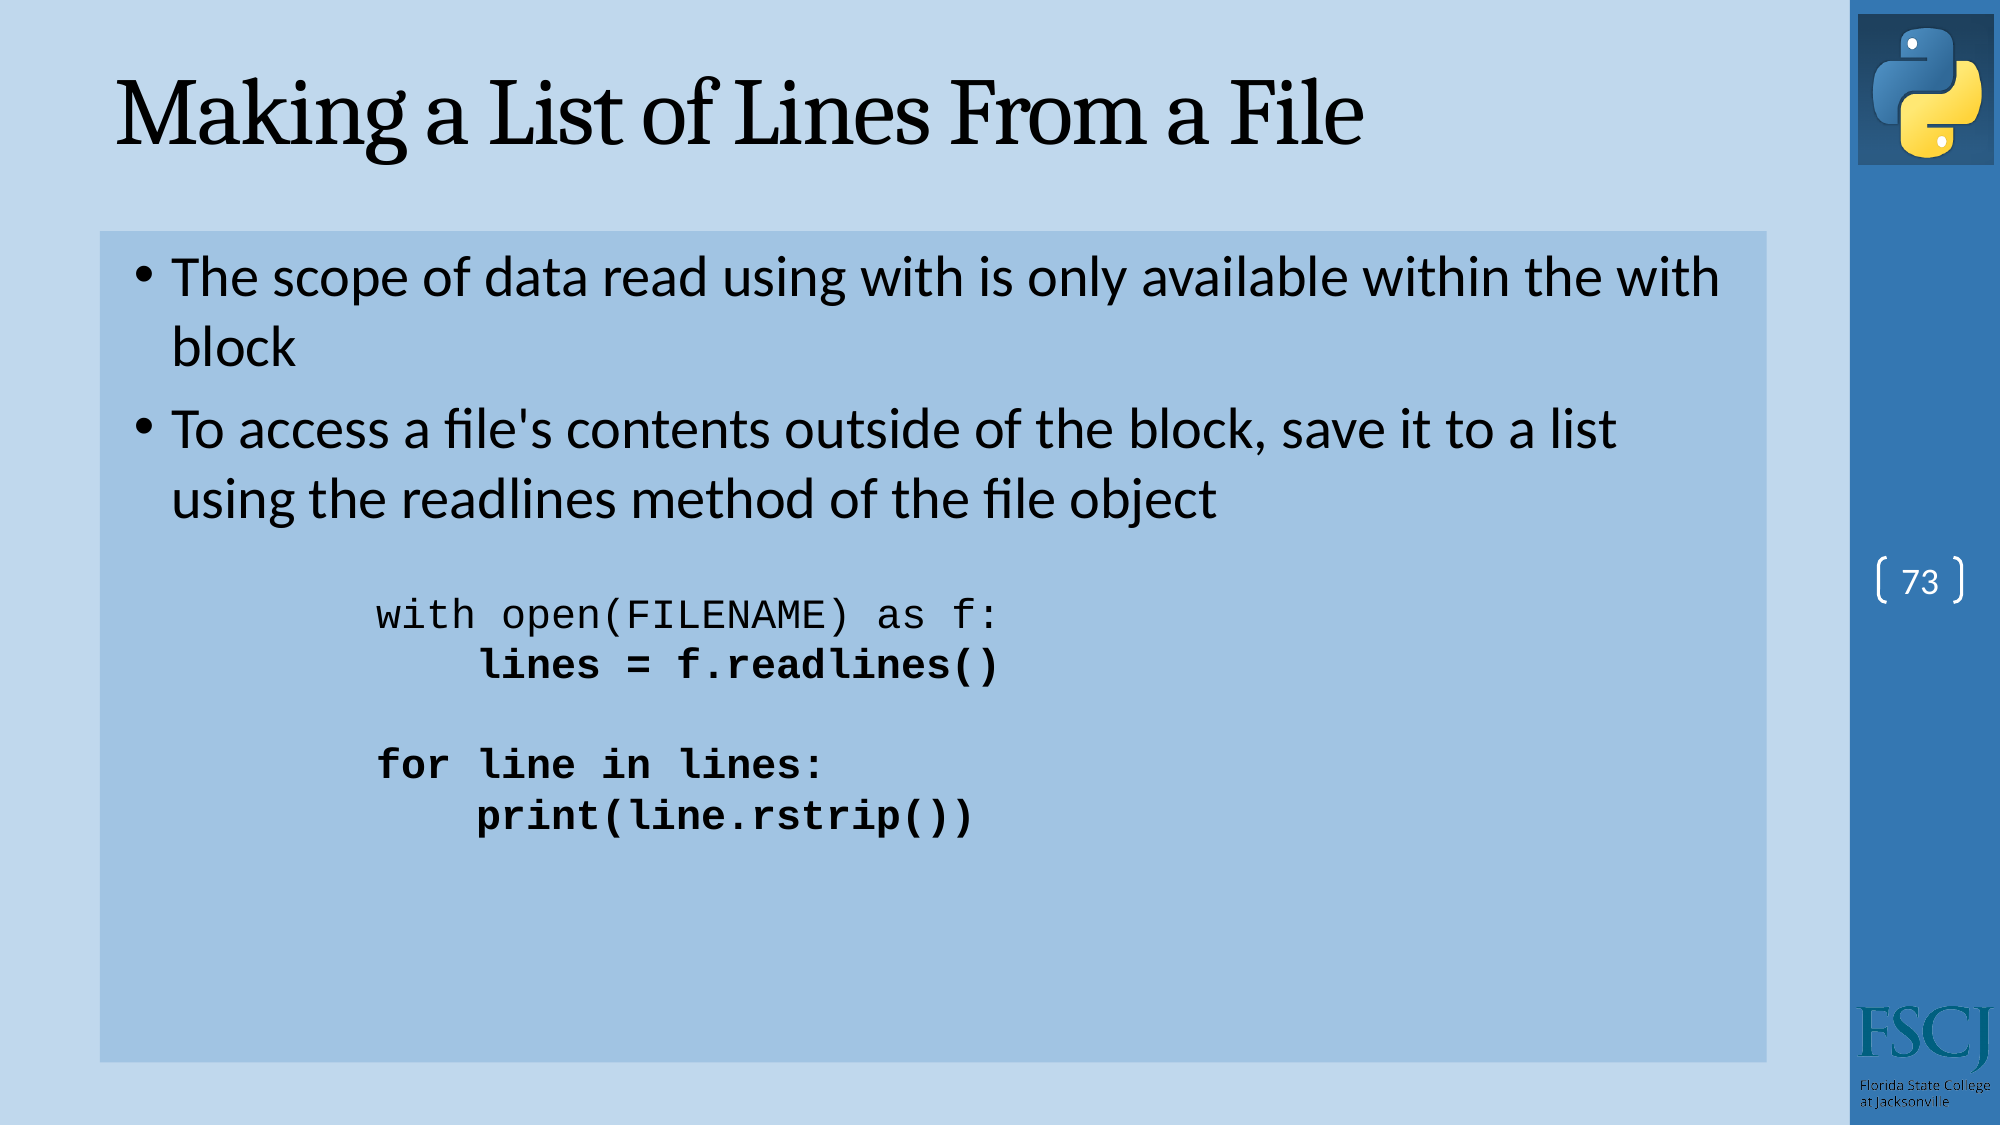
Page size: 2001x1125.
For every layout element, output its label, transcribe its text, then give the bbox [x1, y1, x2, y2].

picture [1856, 1006, 1994, 1109]
slide_number 73 [1876, 555, 1964, 604]
title Making a List of Lines From a File [99, 39, 1767, 173]
text_box with open(FILENAME) as f: lines = f.readlines() for line in lines: print(line.rstrip()) [361, 579, 1362, 845]
picture [1858, 14, 1994, 165]
list The scope of data read using with is only available within the with block To access a file's contents outside of the block, save it to a list using the readlines method of the file object [99, 231, 1767, 1063]
